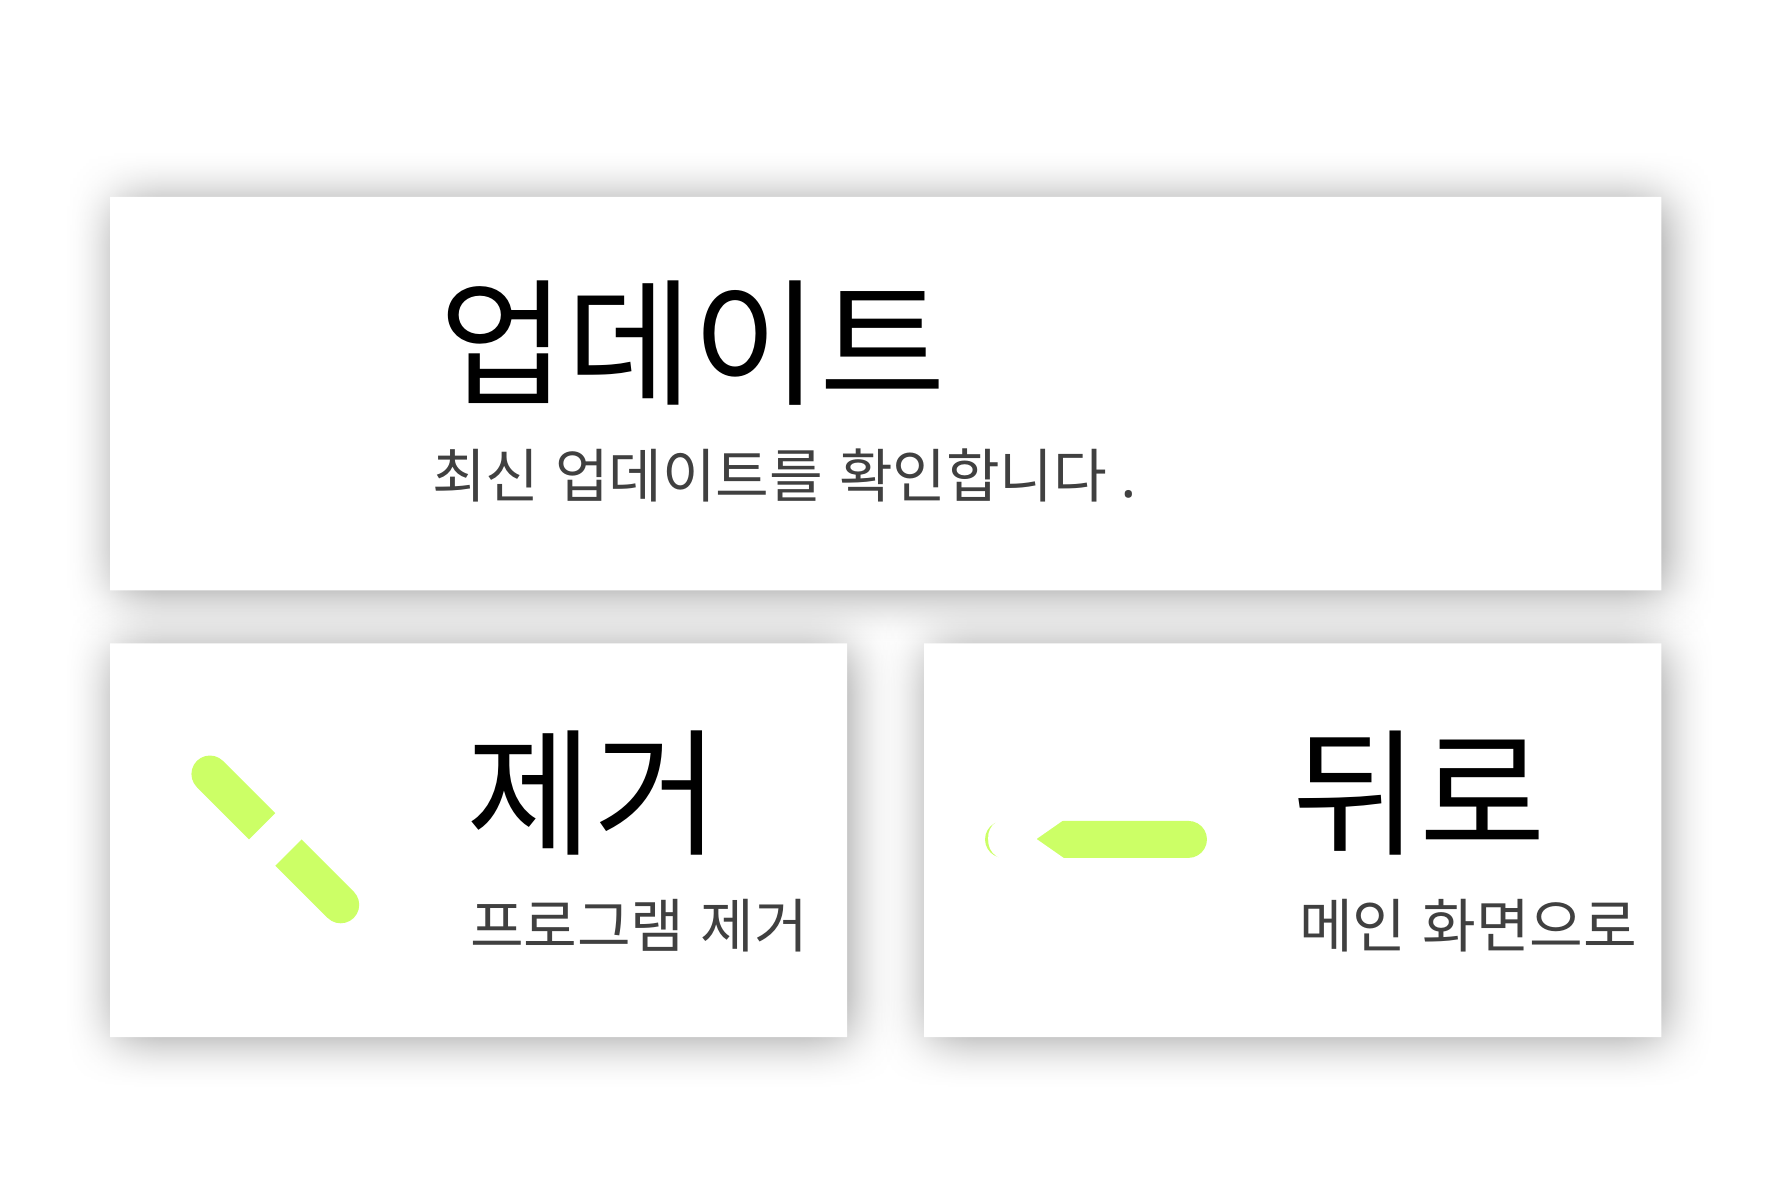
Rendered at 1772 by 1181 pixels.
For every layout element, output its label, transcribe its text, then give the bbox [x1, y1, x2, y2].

text_box [109, 196, 1662, 591]
text_box [923, 642, 1662, 1038]
text_box 프로그램 제거 [455, 881, 823, 967]
text_box 업데이트 [424, 249, 961, 430]
text_box [109, 642, 848, 1038]
text_box 메인 화면으로 [1284, 881, 1652, 967]
text_box 뒤로 [1278, 699, 1561, 880]
text_box 최신 업데이트를 확인합니다. [417, 431, 1151, 517]
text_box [164, 728, 387, 951]
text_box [981, 796, 1207, 882]
text_box 제거 [451, 699, 735, 880]
